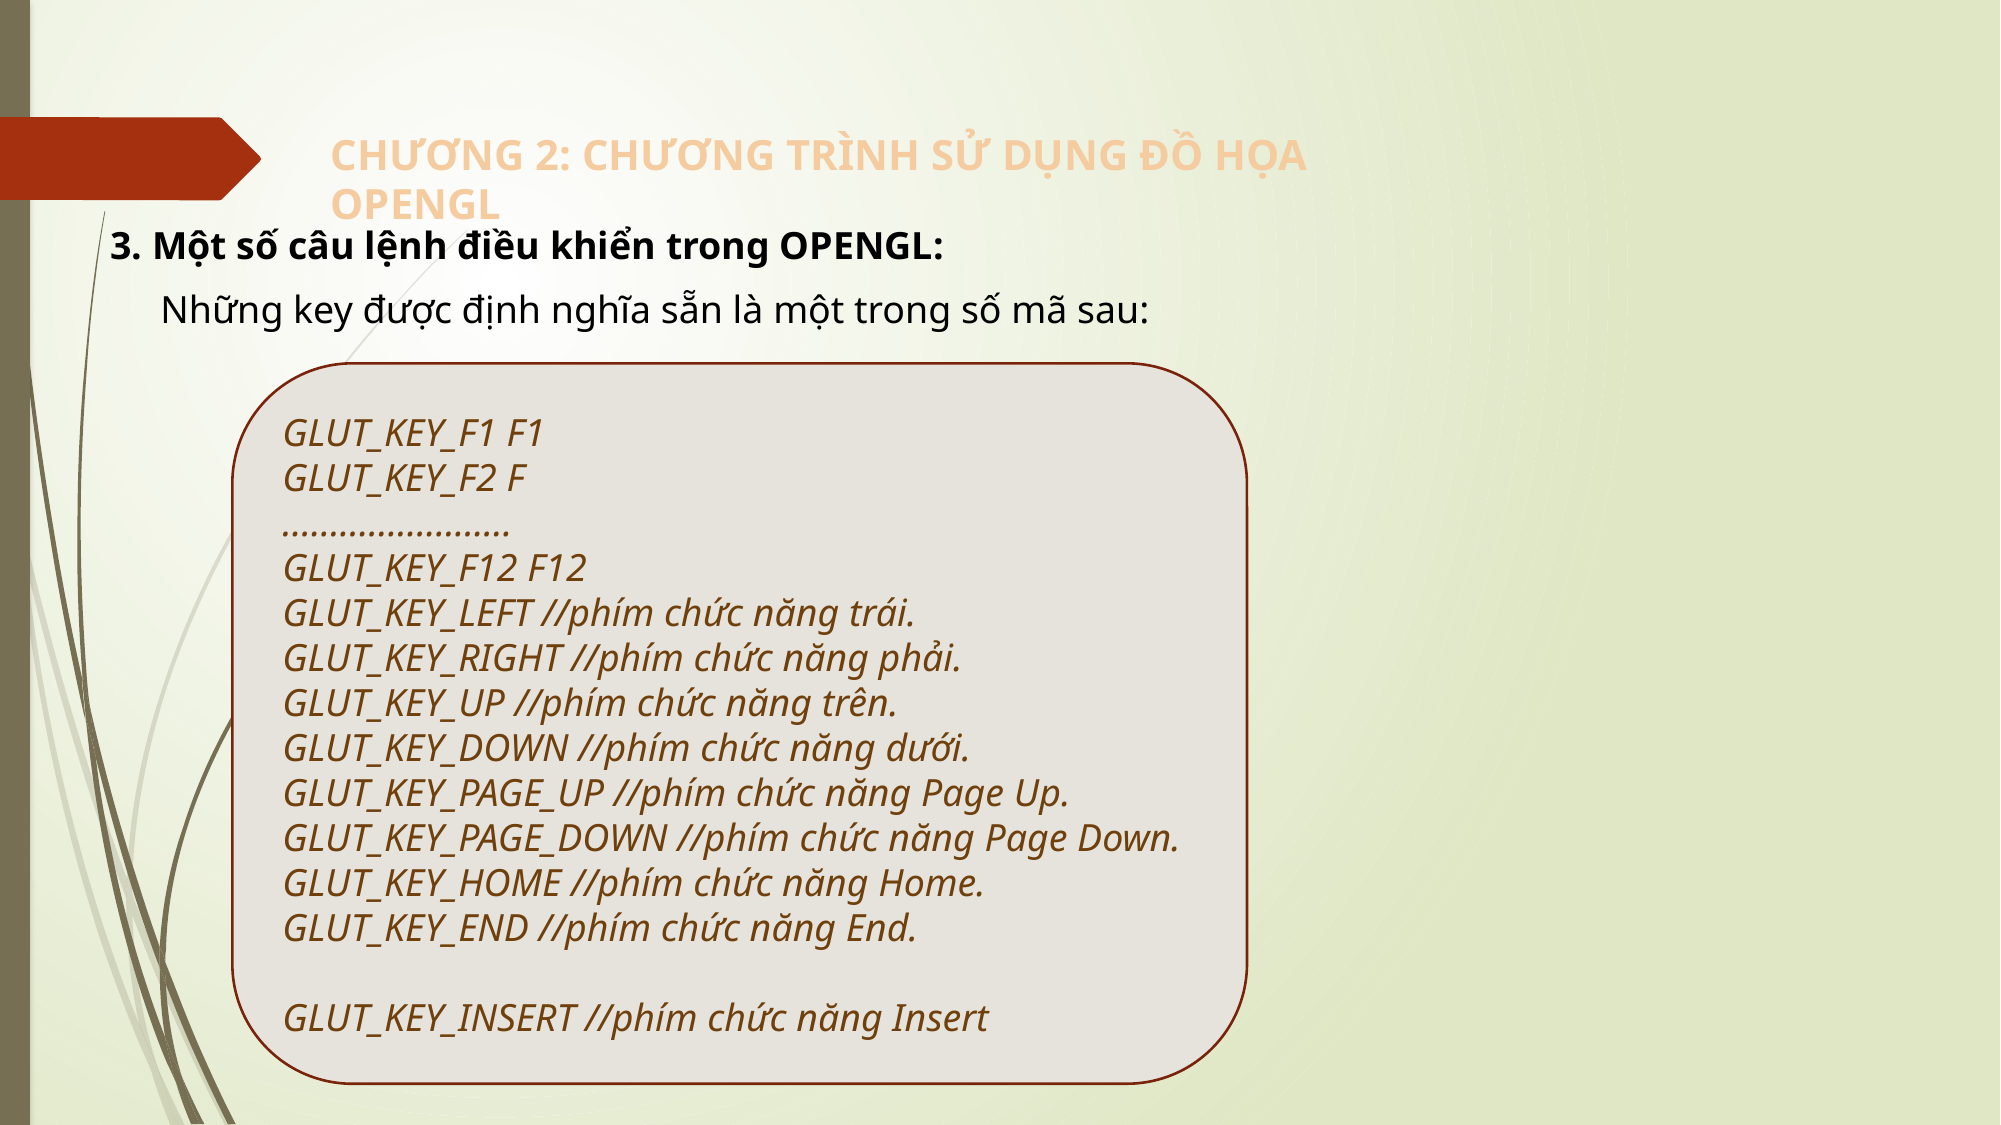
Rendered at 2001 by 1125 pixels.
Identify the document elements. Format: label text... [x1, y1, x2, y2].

text_box Những key được định nghĩa sẵn là một trong số mã sau: [145, 278, 1312, 384]
text_box GLUT_KEY_F1 F1 GLUT_KEY_F2 F …………………… GLUT_KEY_F12 F12 GLUT_KEY_LEFT //phím chức năng trái. GLUT_KEY_RIGHT //phím chức năng phải. GLUT_KEY_UP //phím chức năng trên. GLUT_KEY_DOWN //phím chức năng dưới. GLUT_KEY_PAGE_UP //phím chức năng Page Up. GLUT_KEY_PAGE_DOWN //phím chức năng Page Down. GLUT_KEY_HOME //phím chức năng Home. GLUT_KEY_END //phím chức năng End. GLUT_KEY_INSERT //phím chức năng Insert [231, 362, 1249, 1086]
text_box CHƯƠNG 2: CHƯƠNG TRÌNH SỬ DỤNG ĐỒ HỌA OPENGL [316, 121, 1500, 214]
text_box 3. Một số câu lệnh điều khiển trong OPENGL: [95, 214, 1647, 320]
